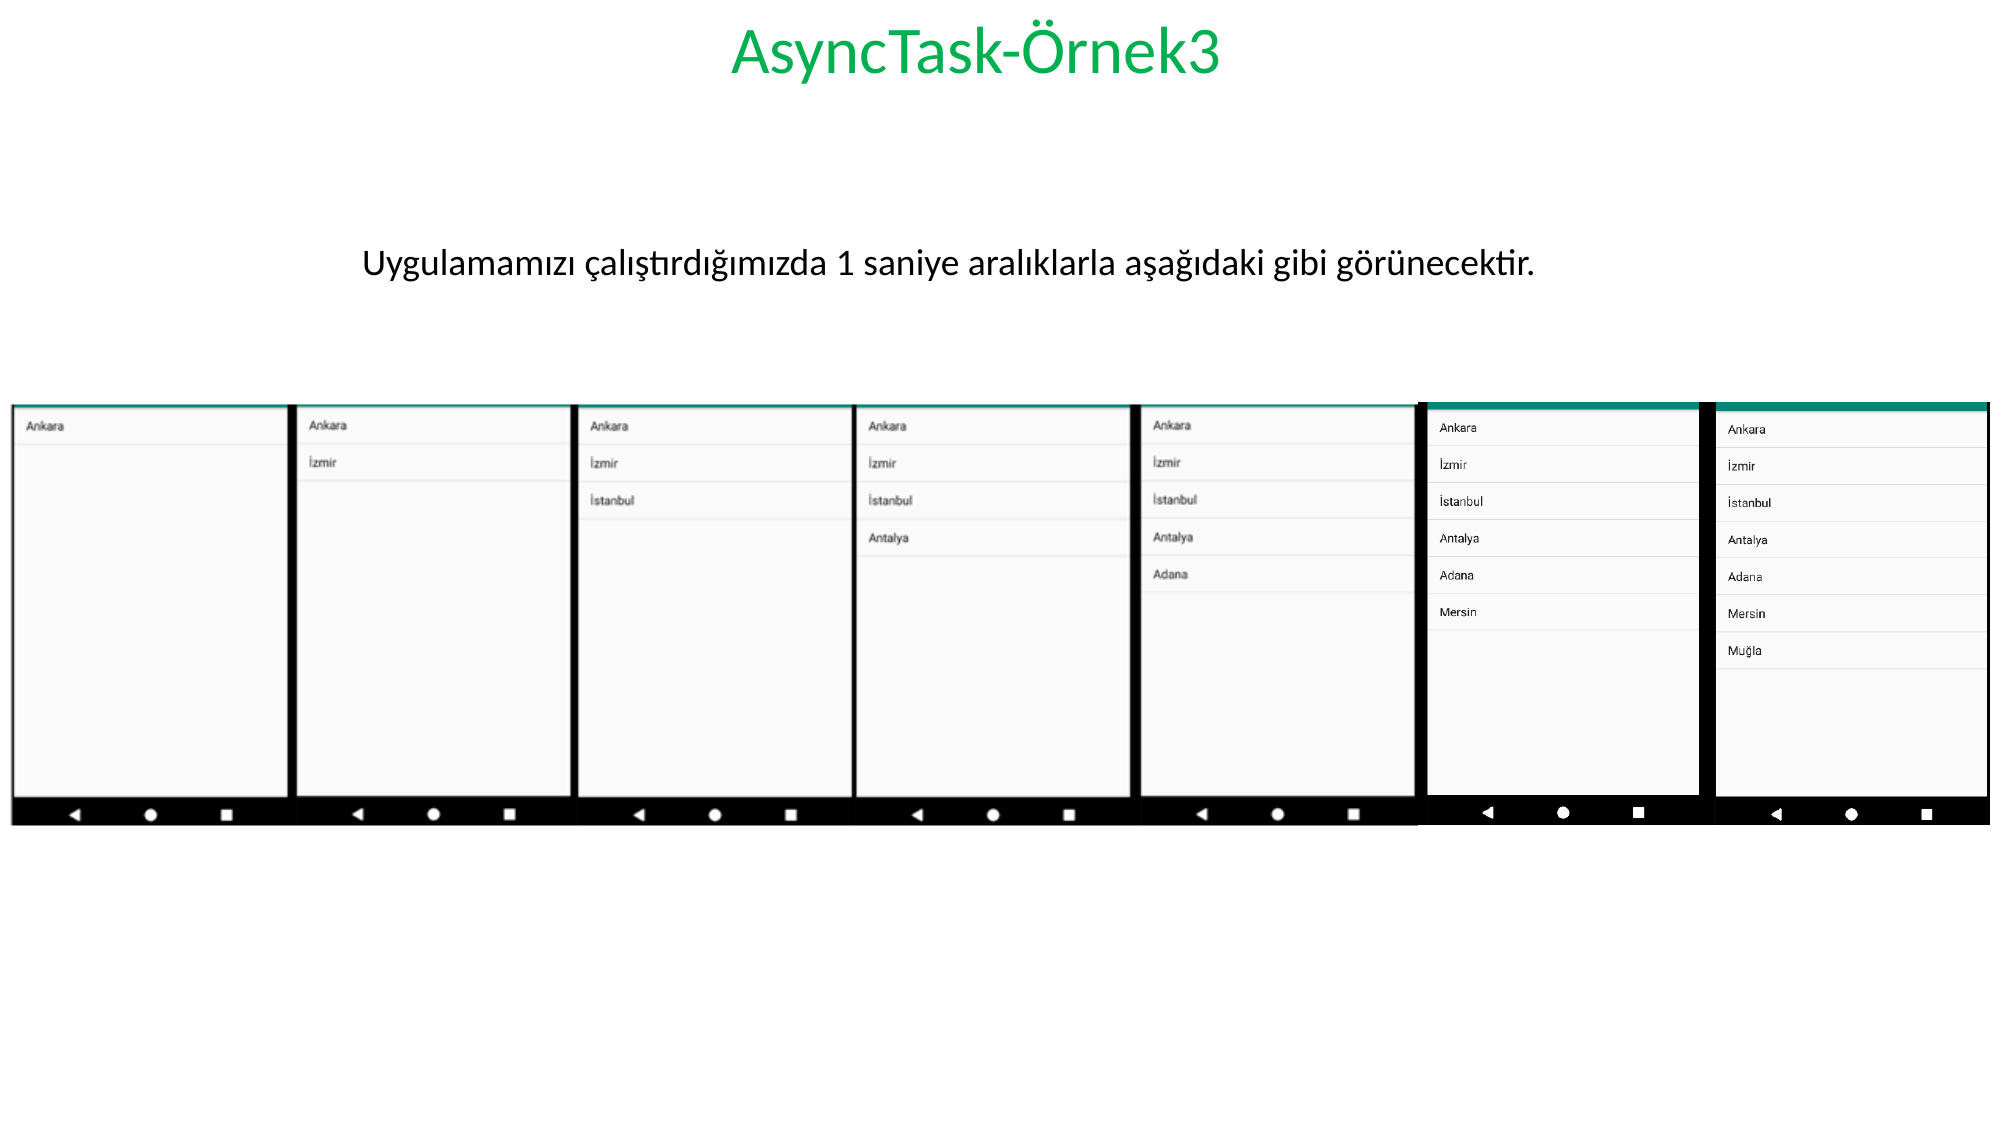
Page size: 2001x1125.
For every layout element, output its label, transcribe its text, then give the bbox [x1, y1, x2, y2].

text_box Uygulamamızı çalıştırdığımızda 1 saniye aralıklarla aşağıdaki gibi görünecektir. [347, 231, 1726, 291]
text_box AsyncTask-Örnek3 [716, 0, 1237, 95]
picture [8, 400, 1990, 832]
